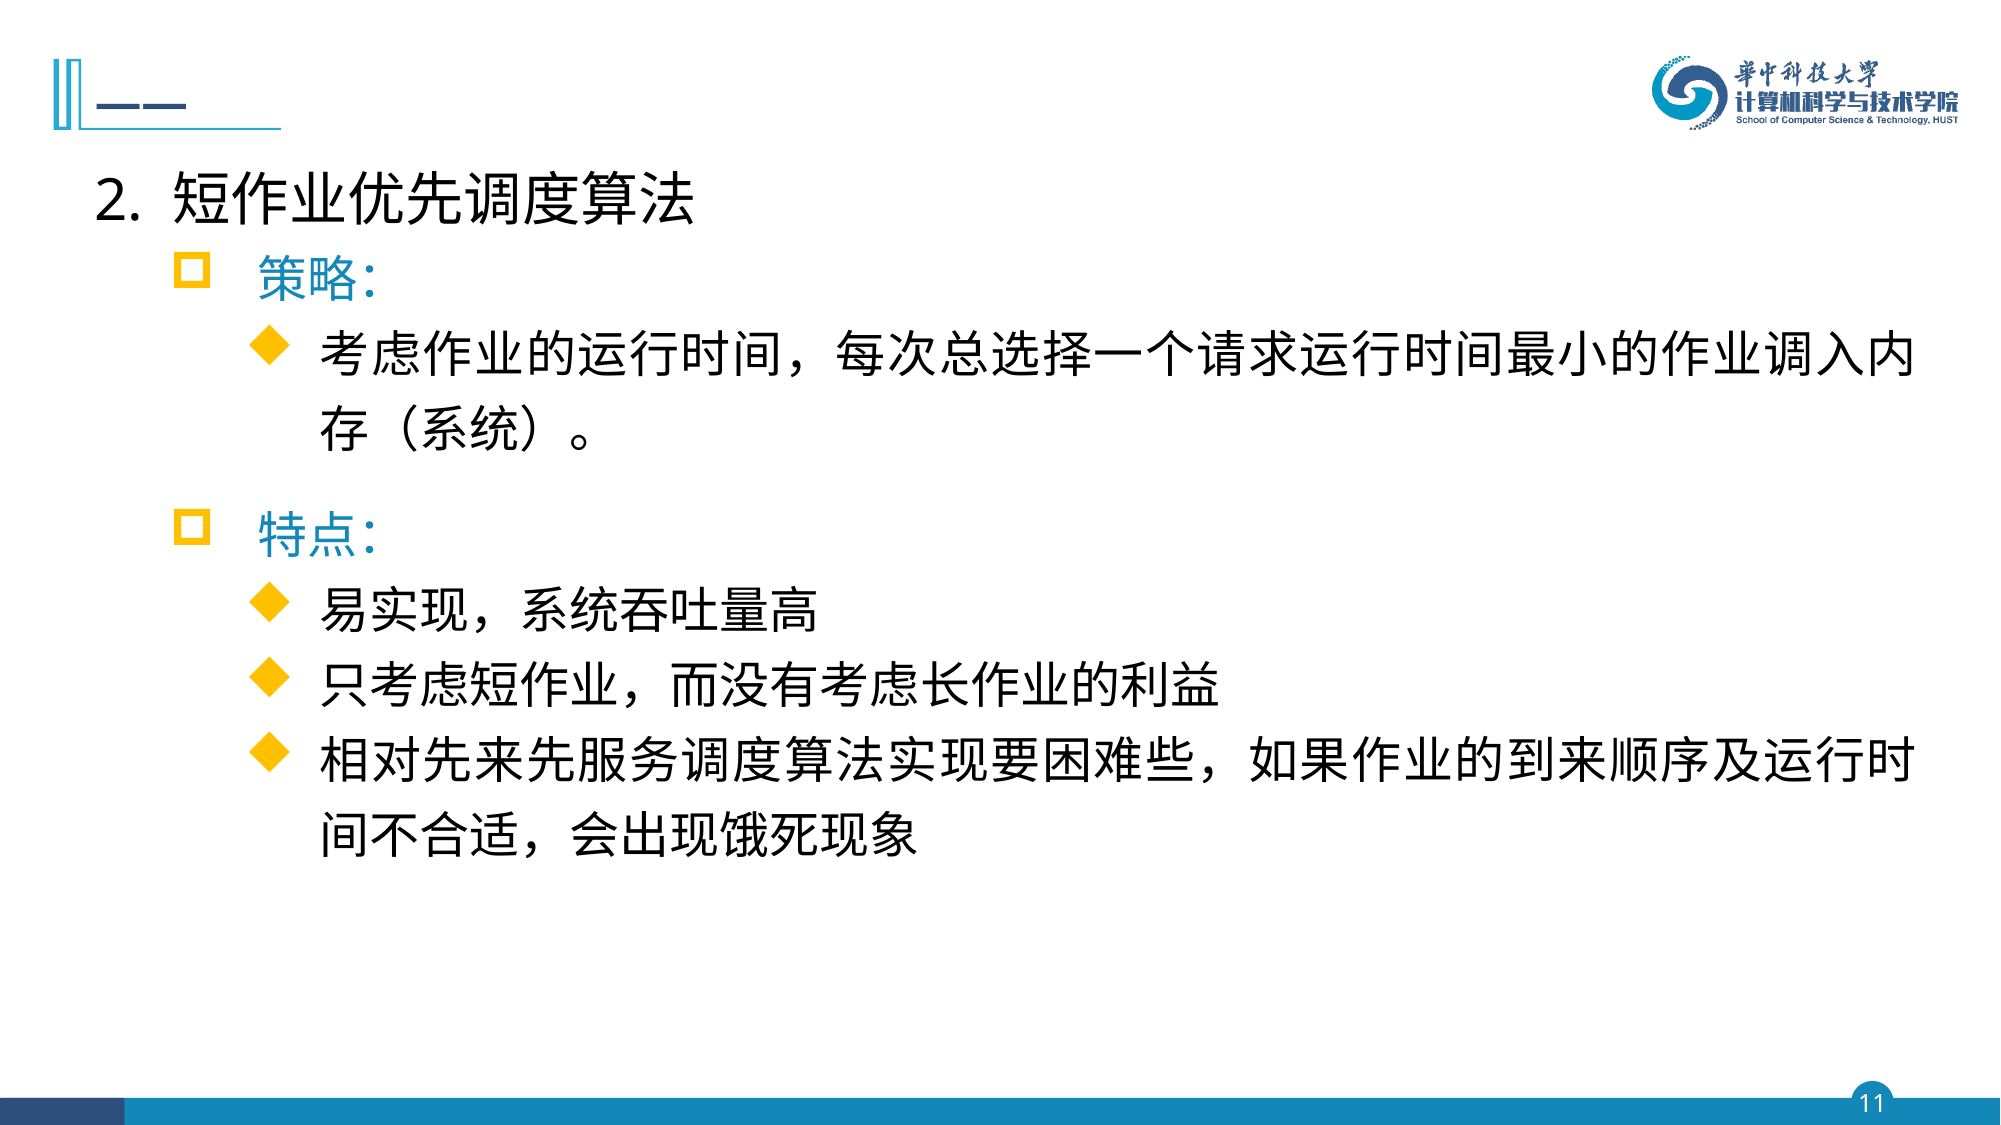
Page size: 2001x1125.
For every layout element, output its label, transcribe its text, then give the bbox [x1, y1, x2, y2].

title —— [80, 51, 1653, 137]
list 2. 短作业优先调度算法 策略： 考虑作业的运行时间，每次总选择一个请求运行时间最小的作业调入内存（系统）。 特点： 易实现，系统吞吐量高 只考虑短作业，而没有考虑长作业的利益 相对先来先服务调度算法实现要困难些，如果作业的到来顺序及运行时间不合适，会出现饿死现象 [80, 137, 1933, 1098]
picture [1653, 56, 1678, 79]
picture [1653, 56, 1958, 130]
